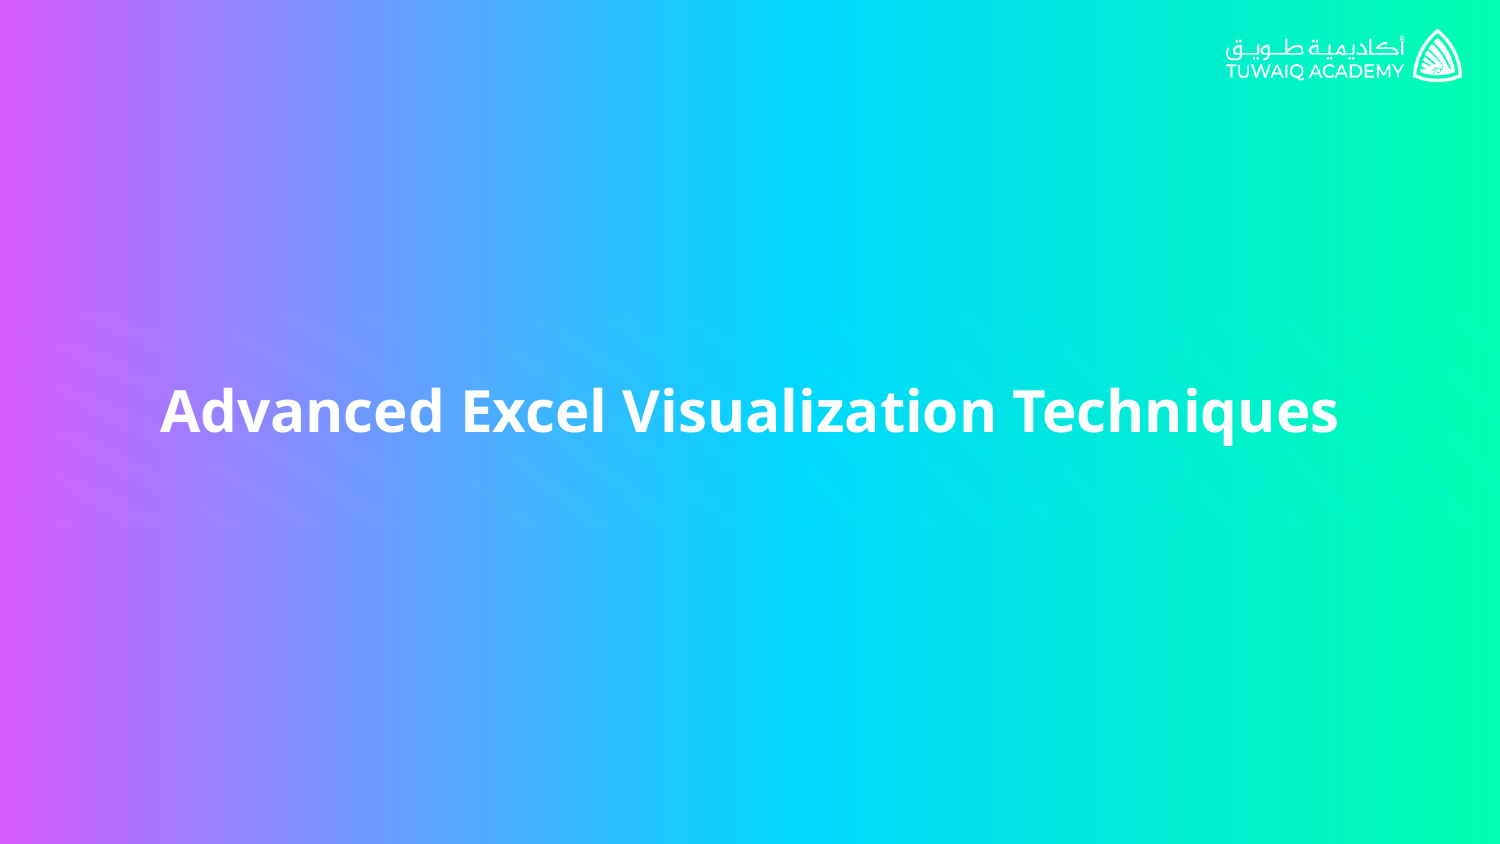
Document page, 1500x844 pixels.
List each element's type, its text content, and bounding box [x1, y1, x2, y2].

title Advanced Excel Visualization Techniques [51, 122, 1449, 459]
picture [0, 0, 708, 844]
picture [744, 0, 1500, 844]
